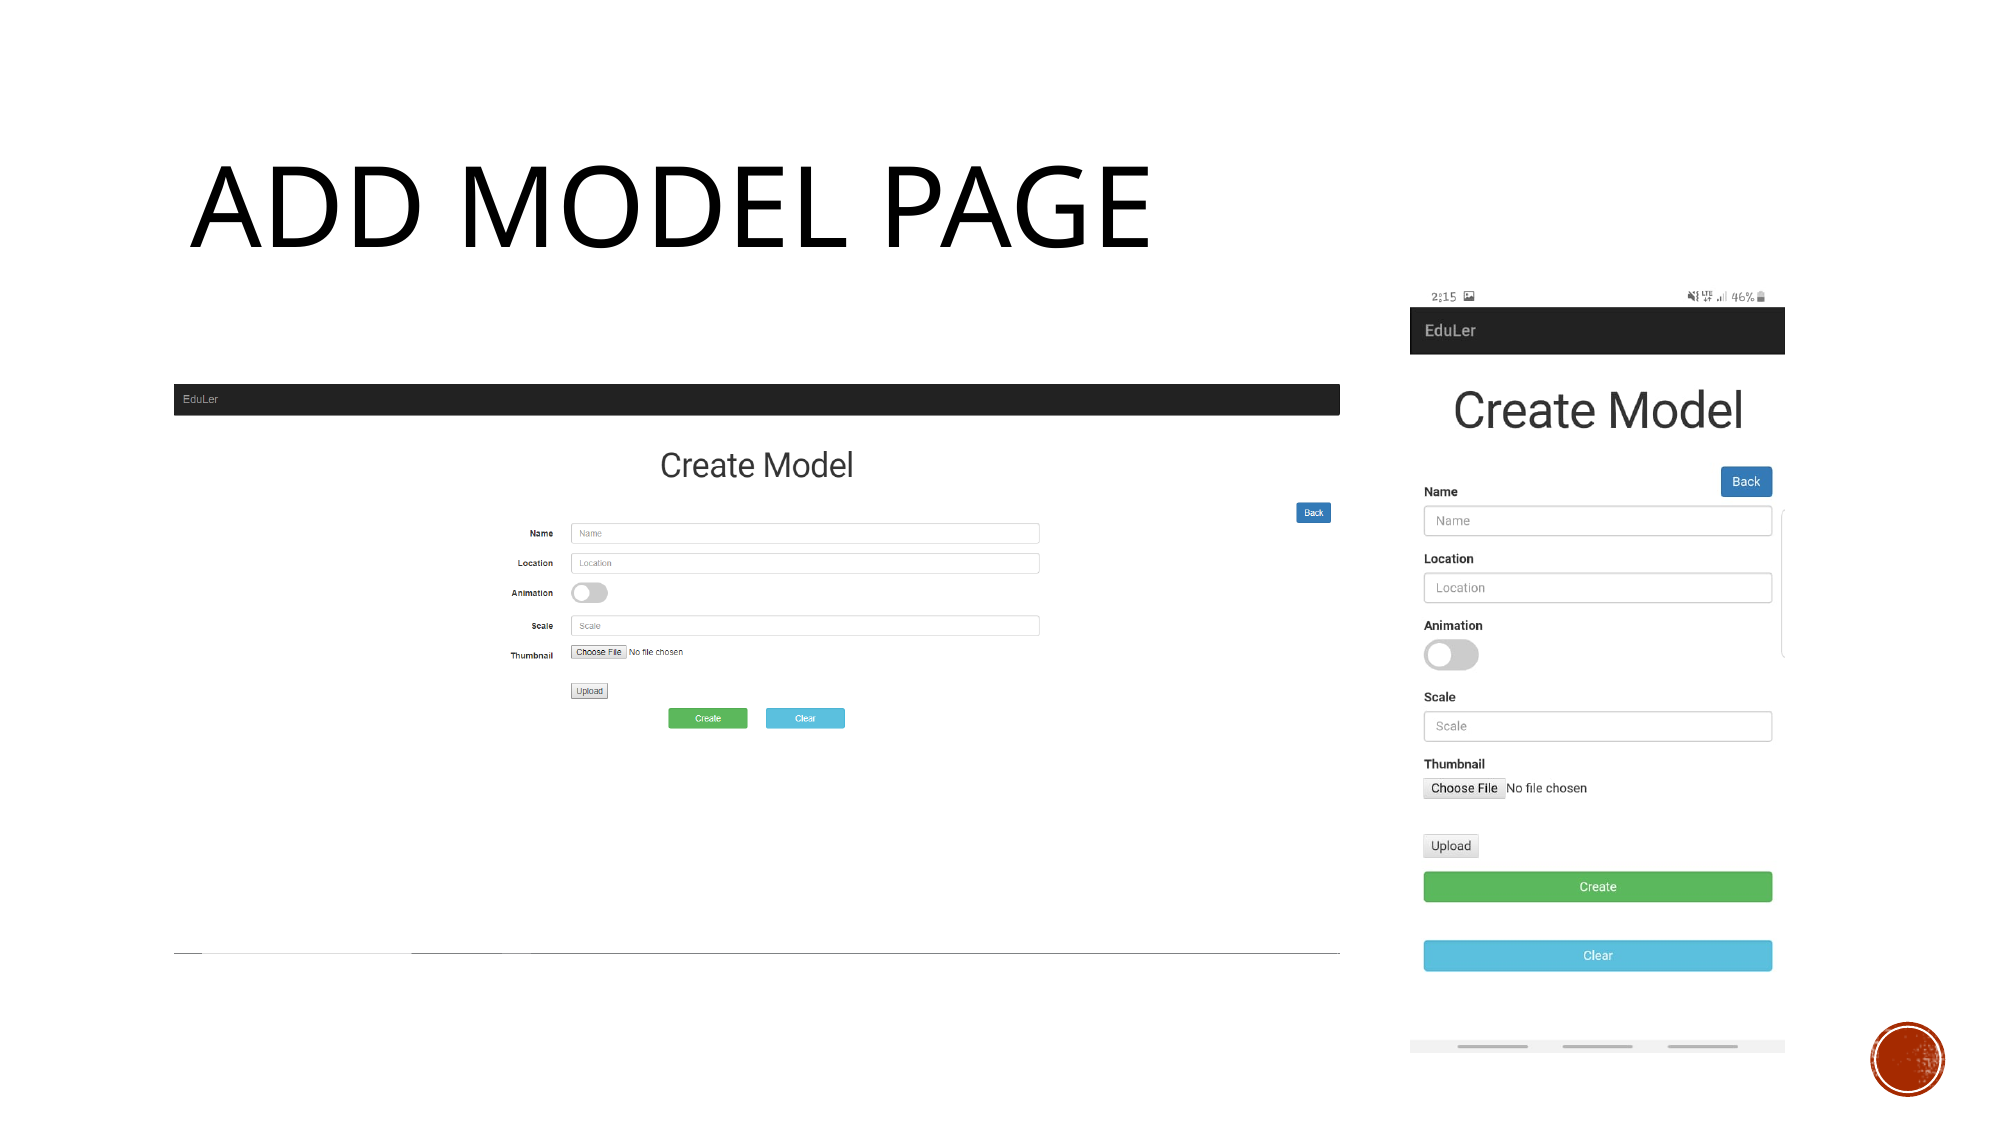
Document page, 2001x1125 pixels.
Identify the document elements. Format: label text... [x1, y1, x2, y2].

picture [1410, 285, 1785, 1053]
picture [175, 385, 1339, 953]
title Add Model Page [175, 79, 1826, 344]
